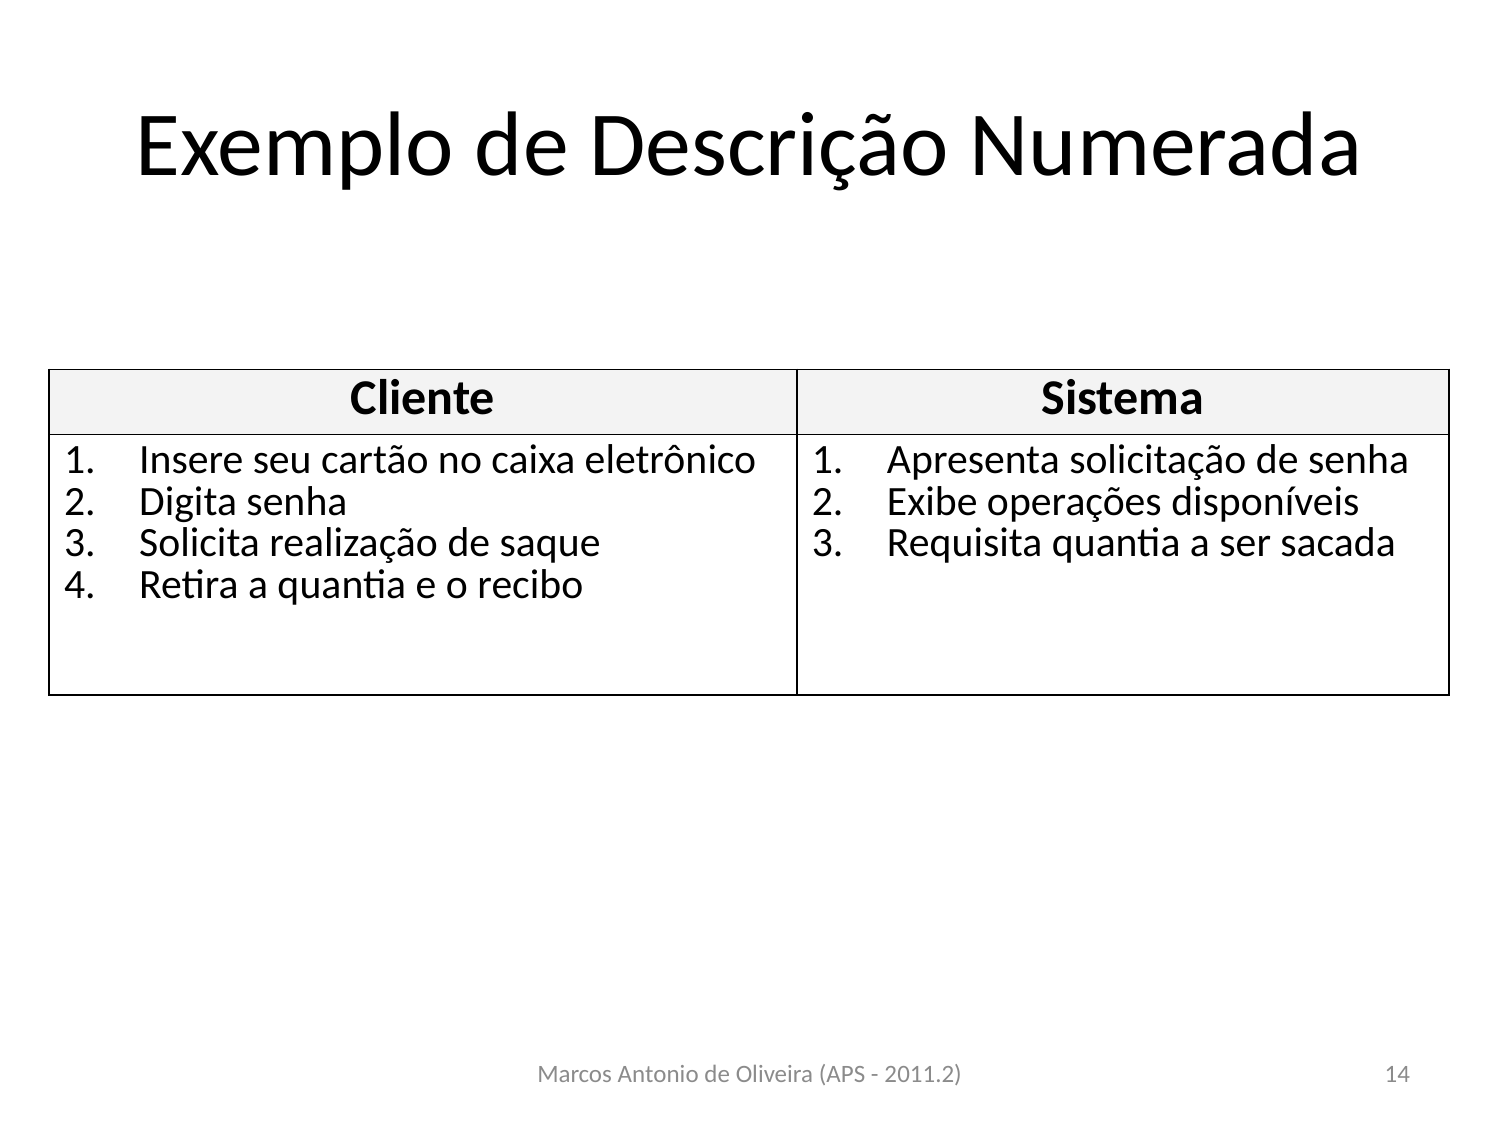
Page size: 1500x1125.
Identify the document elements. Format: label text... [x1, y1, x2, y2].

title Exemplo de Descrição Numerada [75, 45, 1425, 233]
table_header Cliente [50, 370, 796, 434]
table_cell Insere seu cartão no caixa eletrônico Digita senha Solicita realização de saque Retira a quantia e o recibo [50, 435, 796, 694]
footer Marcos Antonio de Oliveira (APS - 2011.2) [512, 1042, 988, 1103]
table_cell Apresenta solicitação de senha Exibe operações disponíveis Requisita quantia a ser sacada [798, 435, 1448, 694]
slide_number 14 [1074, 1042, 1425, 1103]
table_header Sistema [798, 370, 1448, 434]
